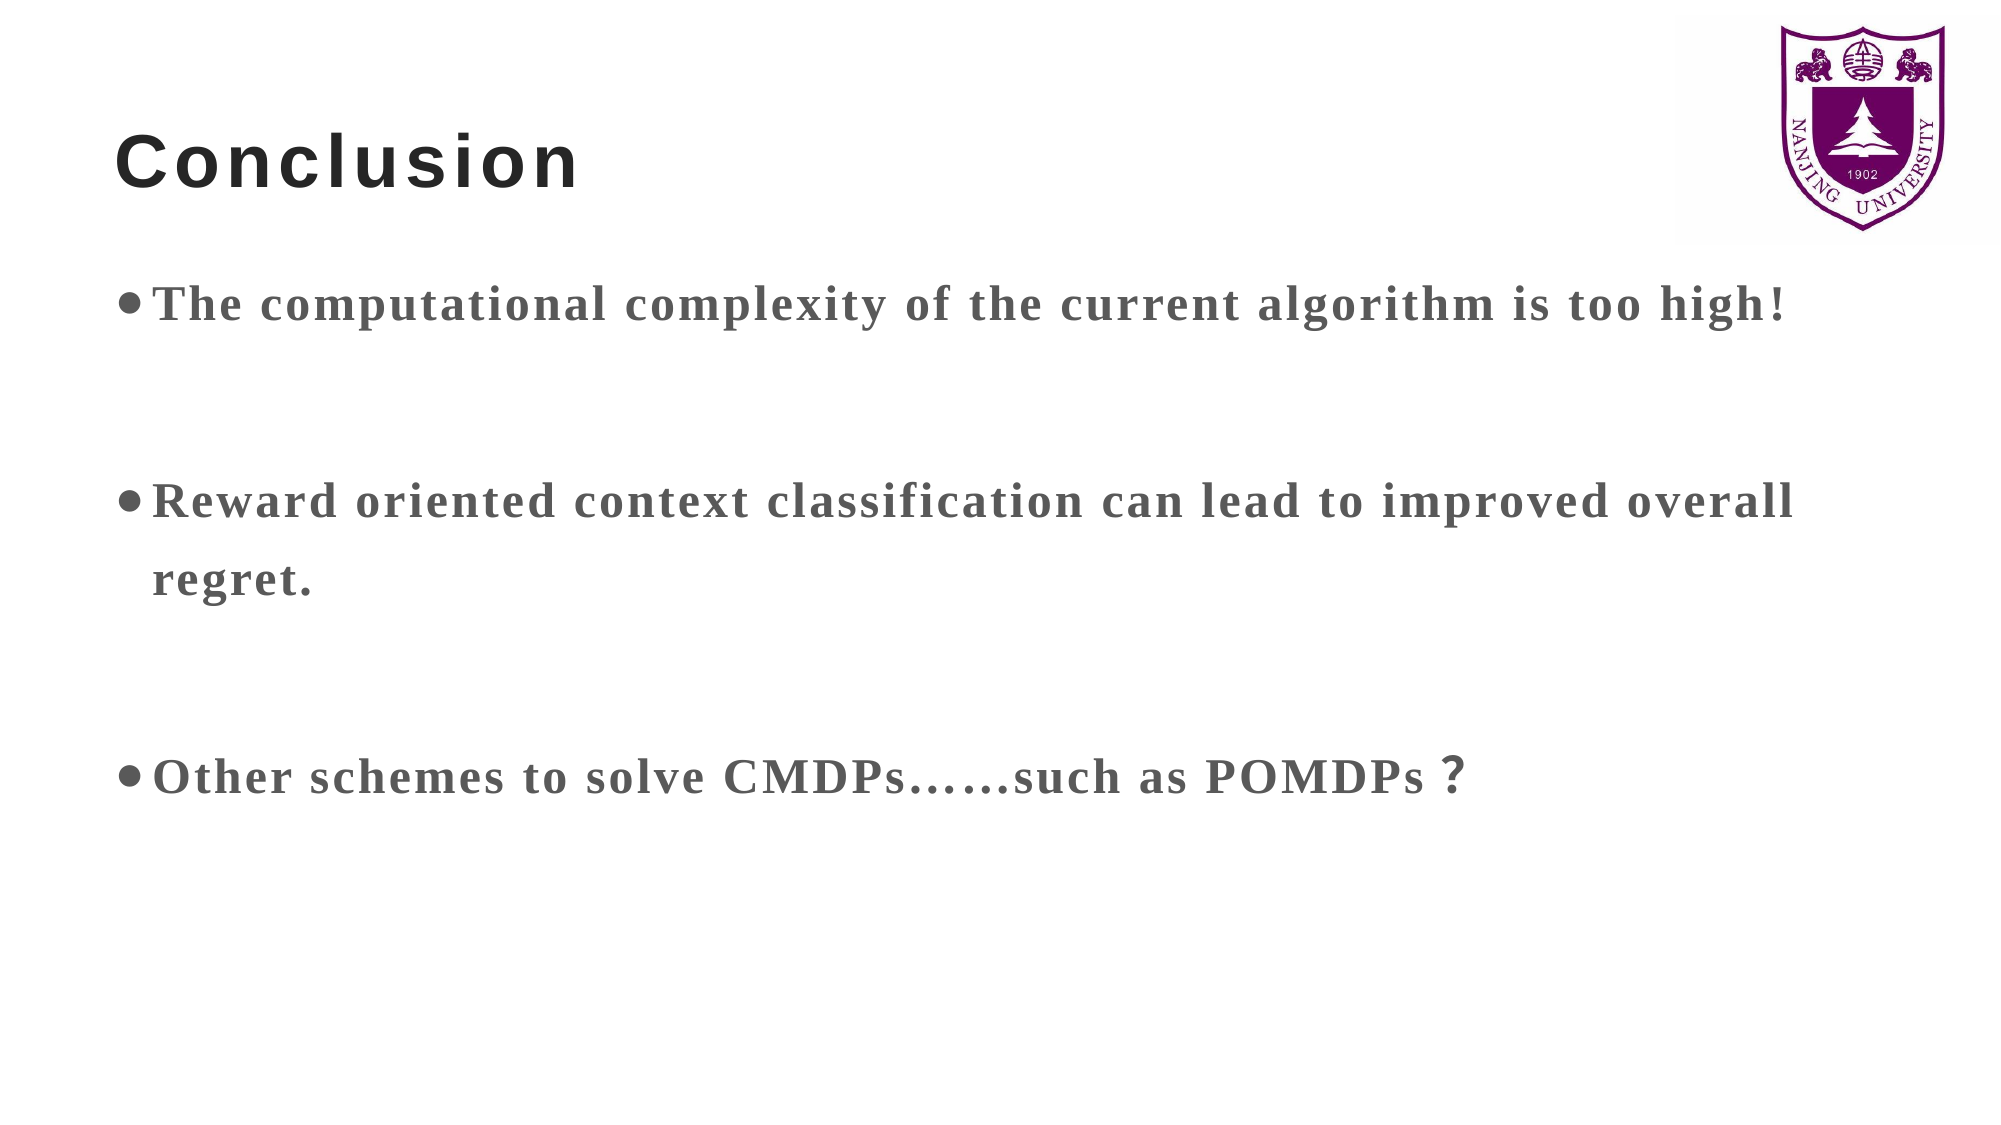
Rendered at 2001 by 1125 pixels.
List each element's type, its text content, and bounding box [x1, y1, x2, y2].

list The computational complexity of the current algorithm is too high! Reward oriented context classification can lead to improved overall regret. Other schemes to solve CMDPs……such as POMDPs？ [99, 244, 1900, 1026]
picture [1675, 15, 2001, 245]
title Conclusion [99, 99, 1900, 216]
